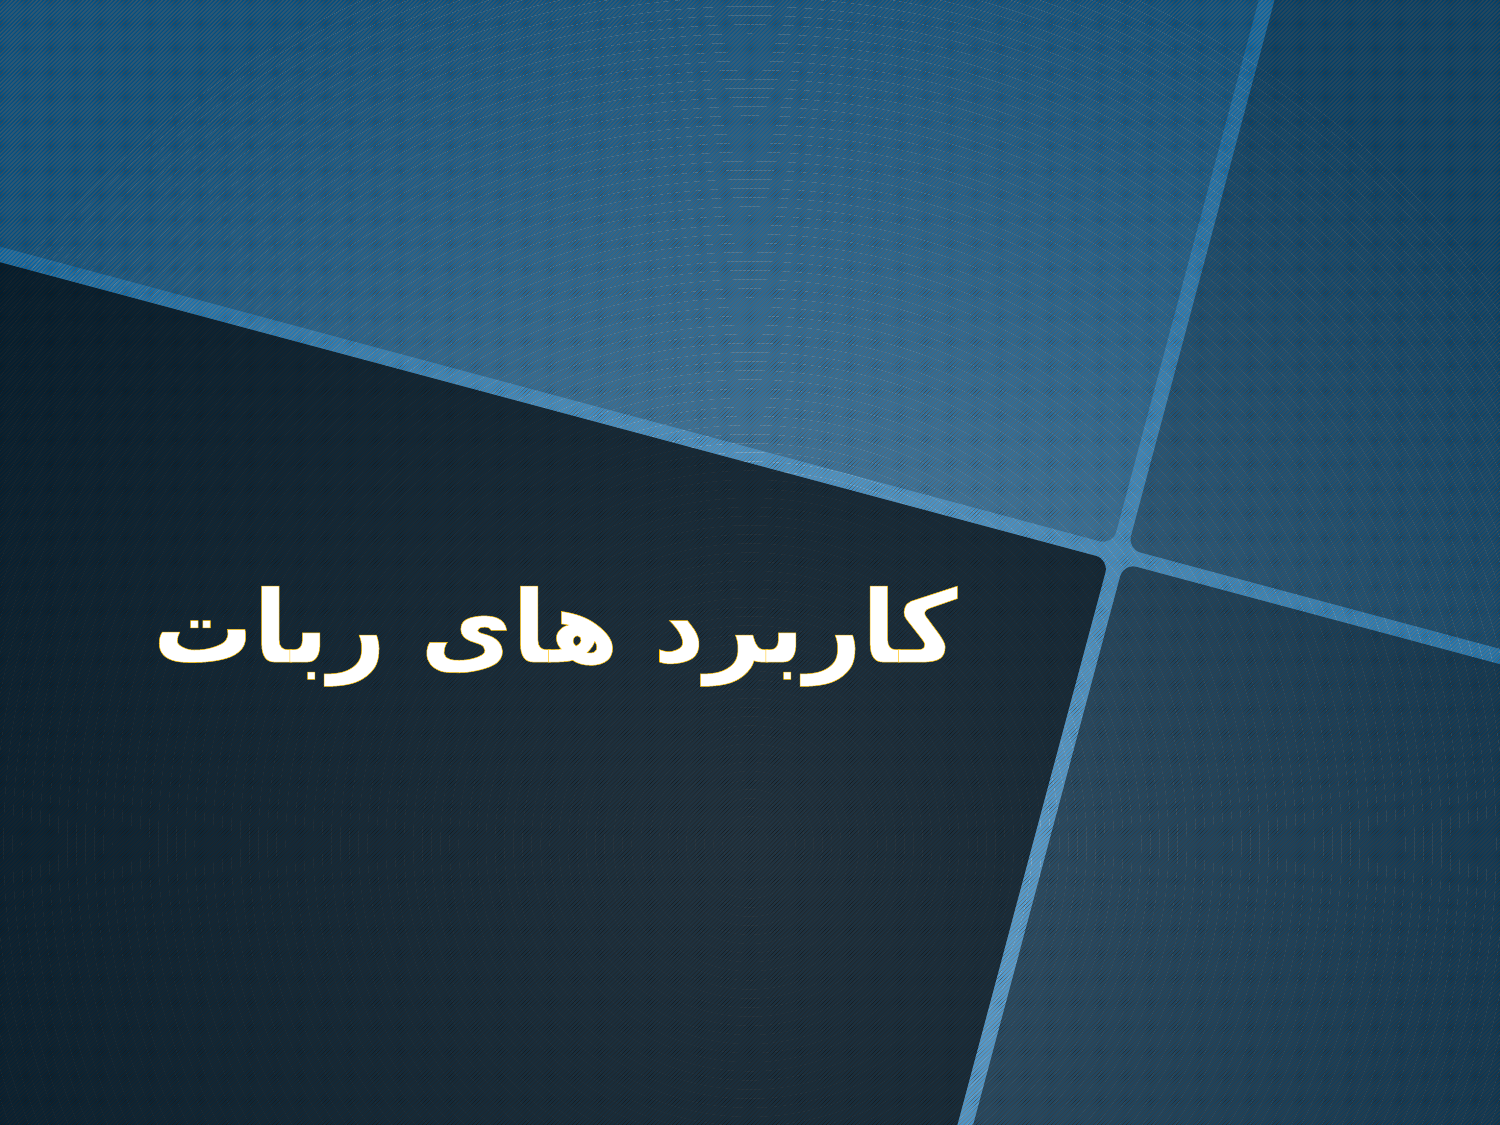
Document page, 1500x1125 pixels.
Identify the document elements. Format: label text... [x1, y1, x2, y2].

title کاربرد های ربات [88, 515, 1023, 690]
